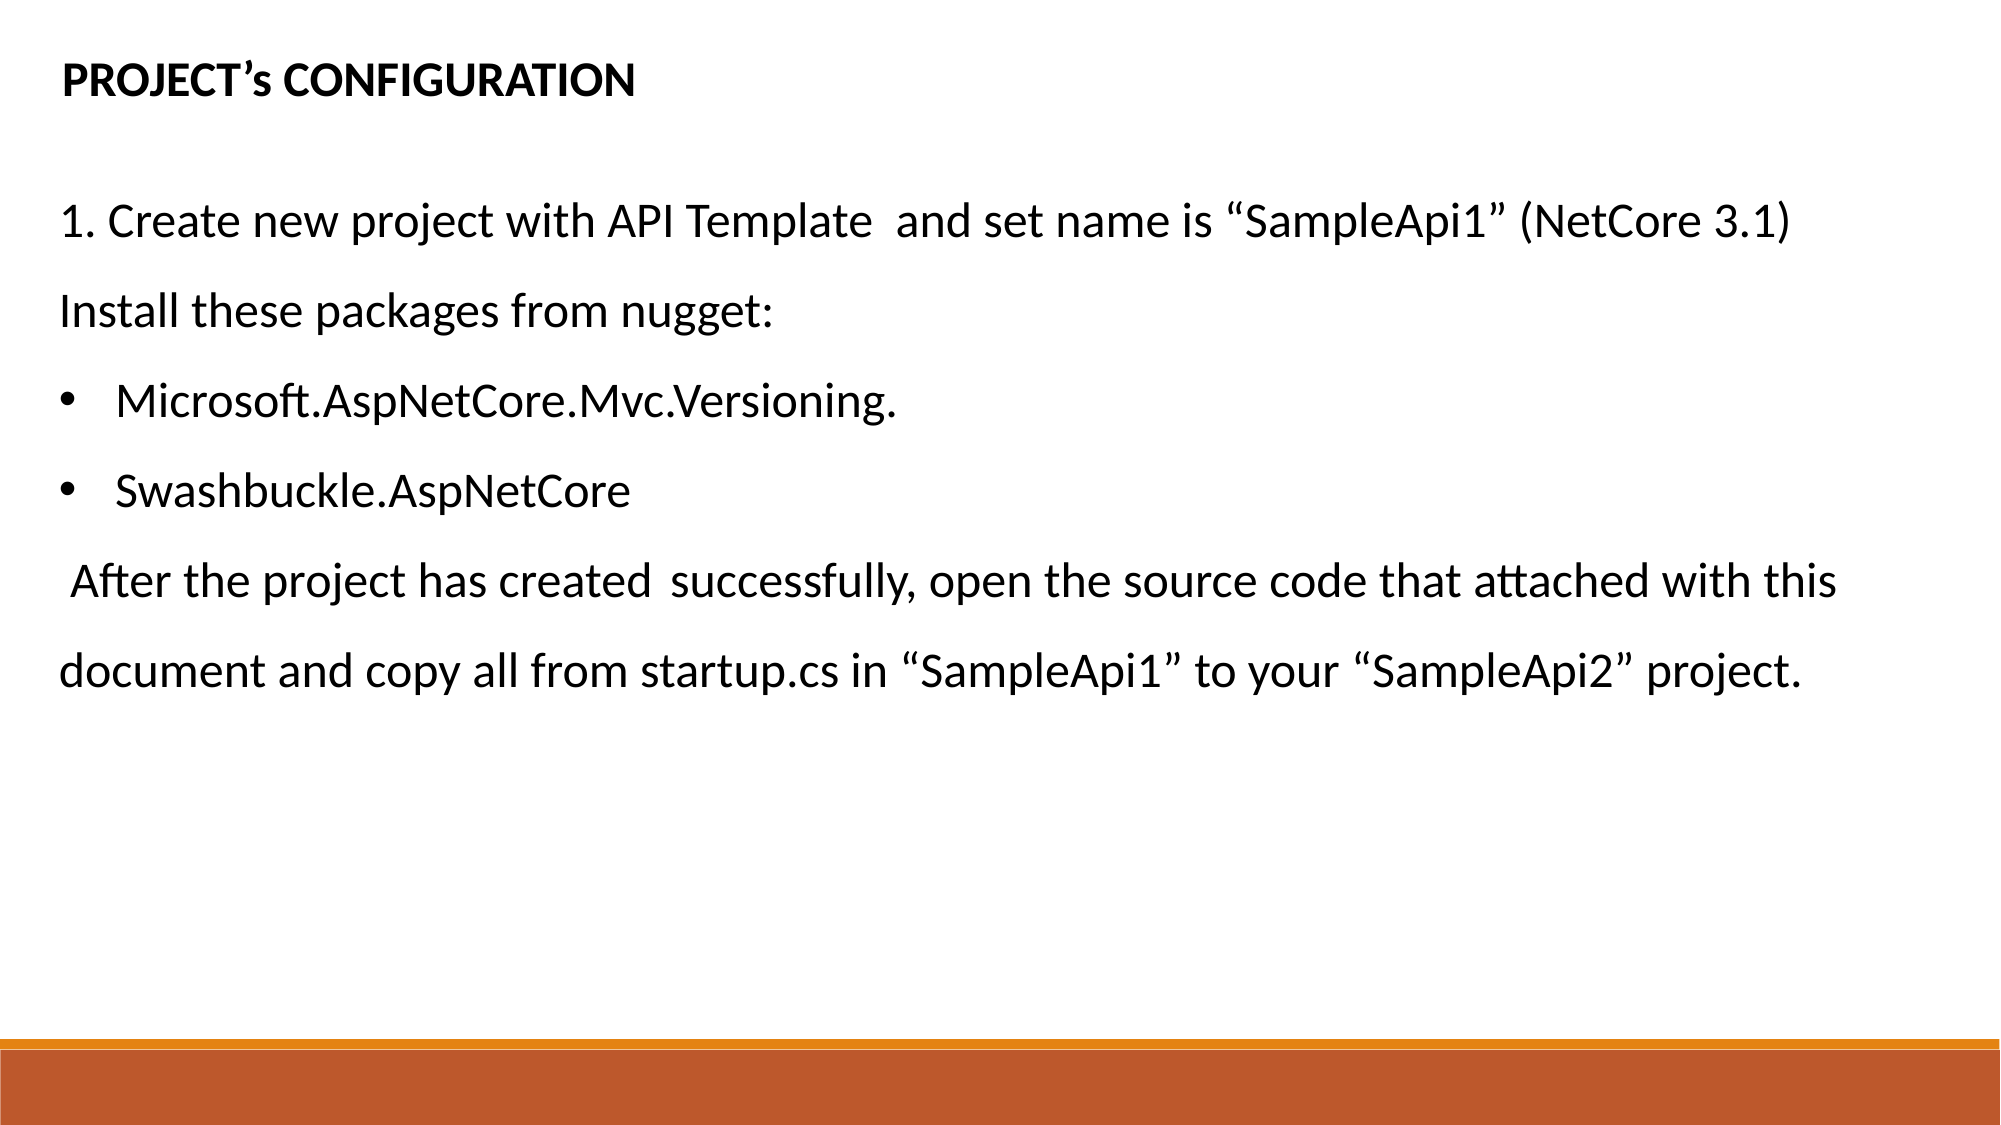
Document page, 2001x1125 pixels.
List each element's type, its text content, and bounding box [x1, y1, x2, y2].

text_box 1. Create new project with API Template and set name is “SampleApi1” (NetCore 3.1) Install these packages from nugget: Microsoft.AspNetCore.Mvc.Versioning. Swashbuckle.AspNetCore After the project has created successfully, open the source code that attached with this document and copy all from startup.cs in “SampleApi1” to your “SampleApi2” project. [44, 150, 1973, 706]
text_box PROJECT’s CONFIGURATION [47, 39, 652, 114]
